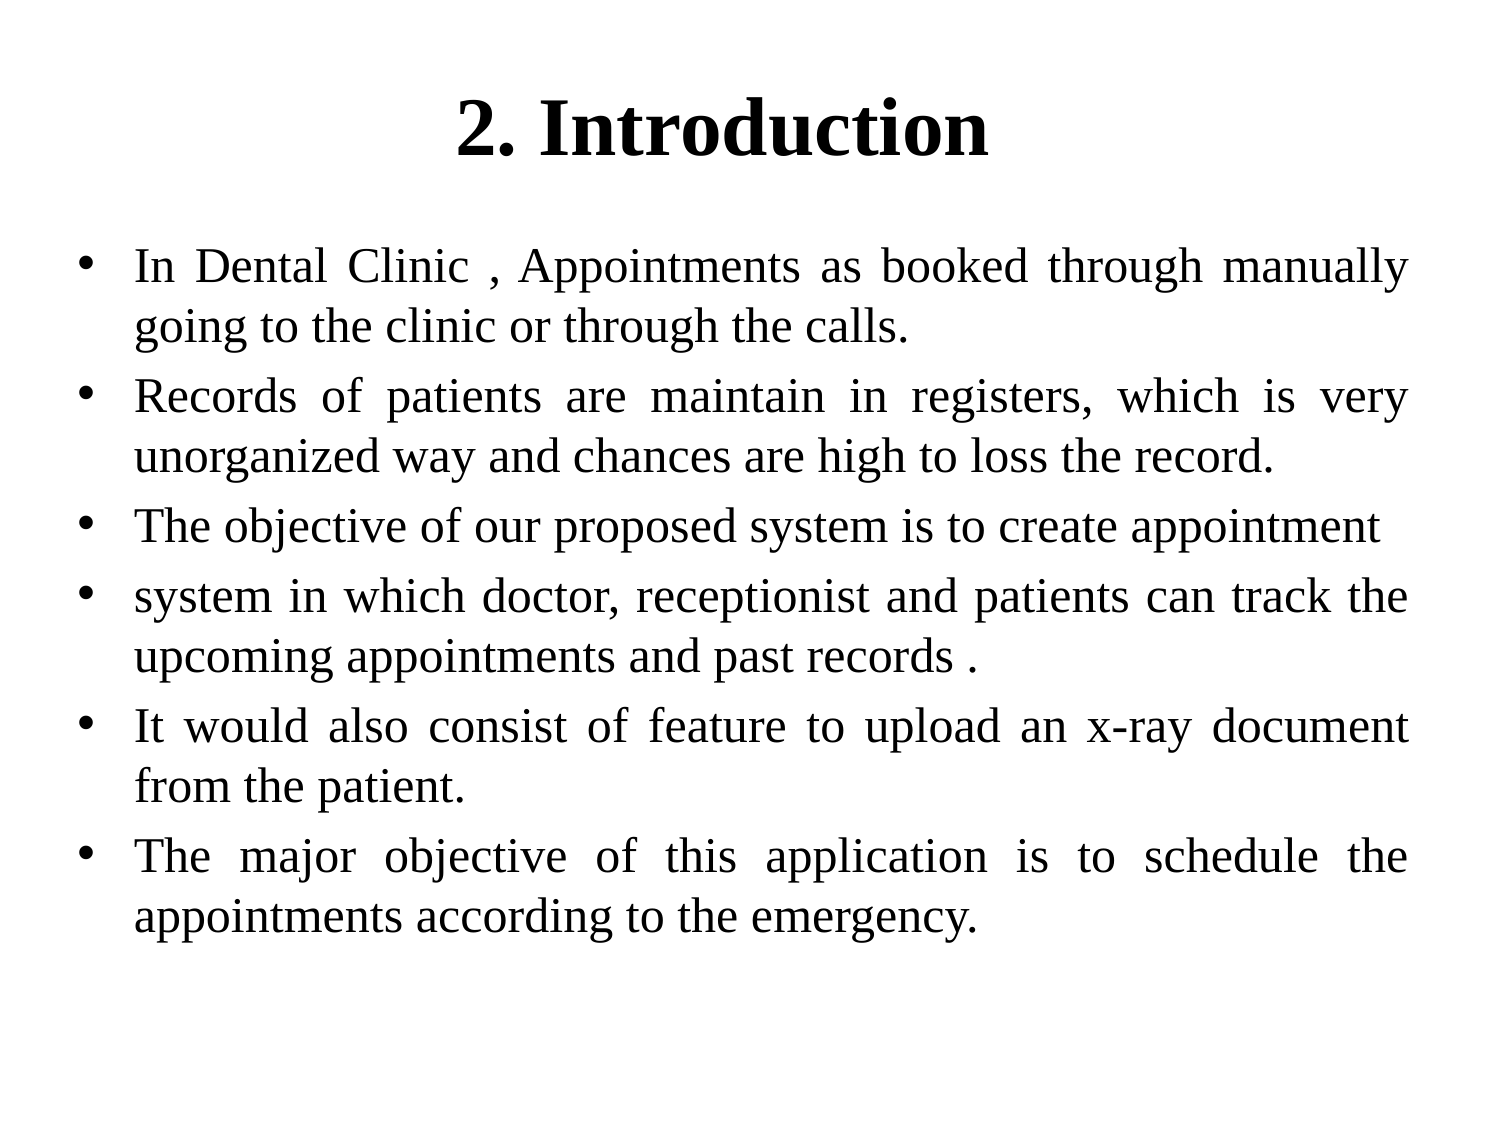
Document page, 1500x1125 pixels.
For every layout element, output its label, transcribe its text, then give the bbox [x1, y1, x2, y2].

title 2. Introduction [62, 45, 1425, 200]
list In Dental Clinic , Appointments as booked through manually going to the clinic or through the calls. Records of patients are maintain in registers, which is very unorganized way and chances are high to loss the record. The objective of our proposed system is to create appointment system in which doctor, receptionist and patients can track the upcoming appointments and past records . It would also consist of feature to upload an x-ray document from the patient. The major objective of this application is to schedule the appointments according to the emergency. [62, 224, 1425, 1088]
